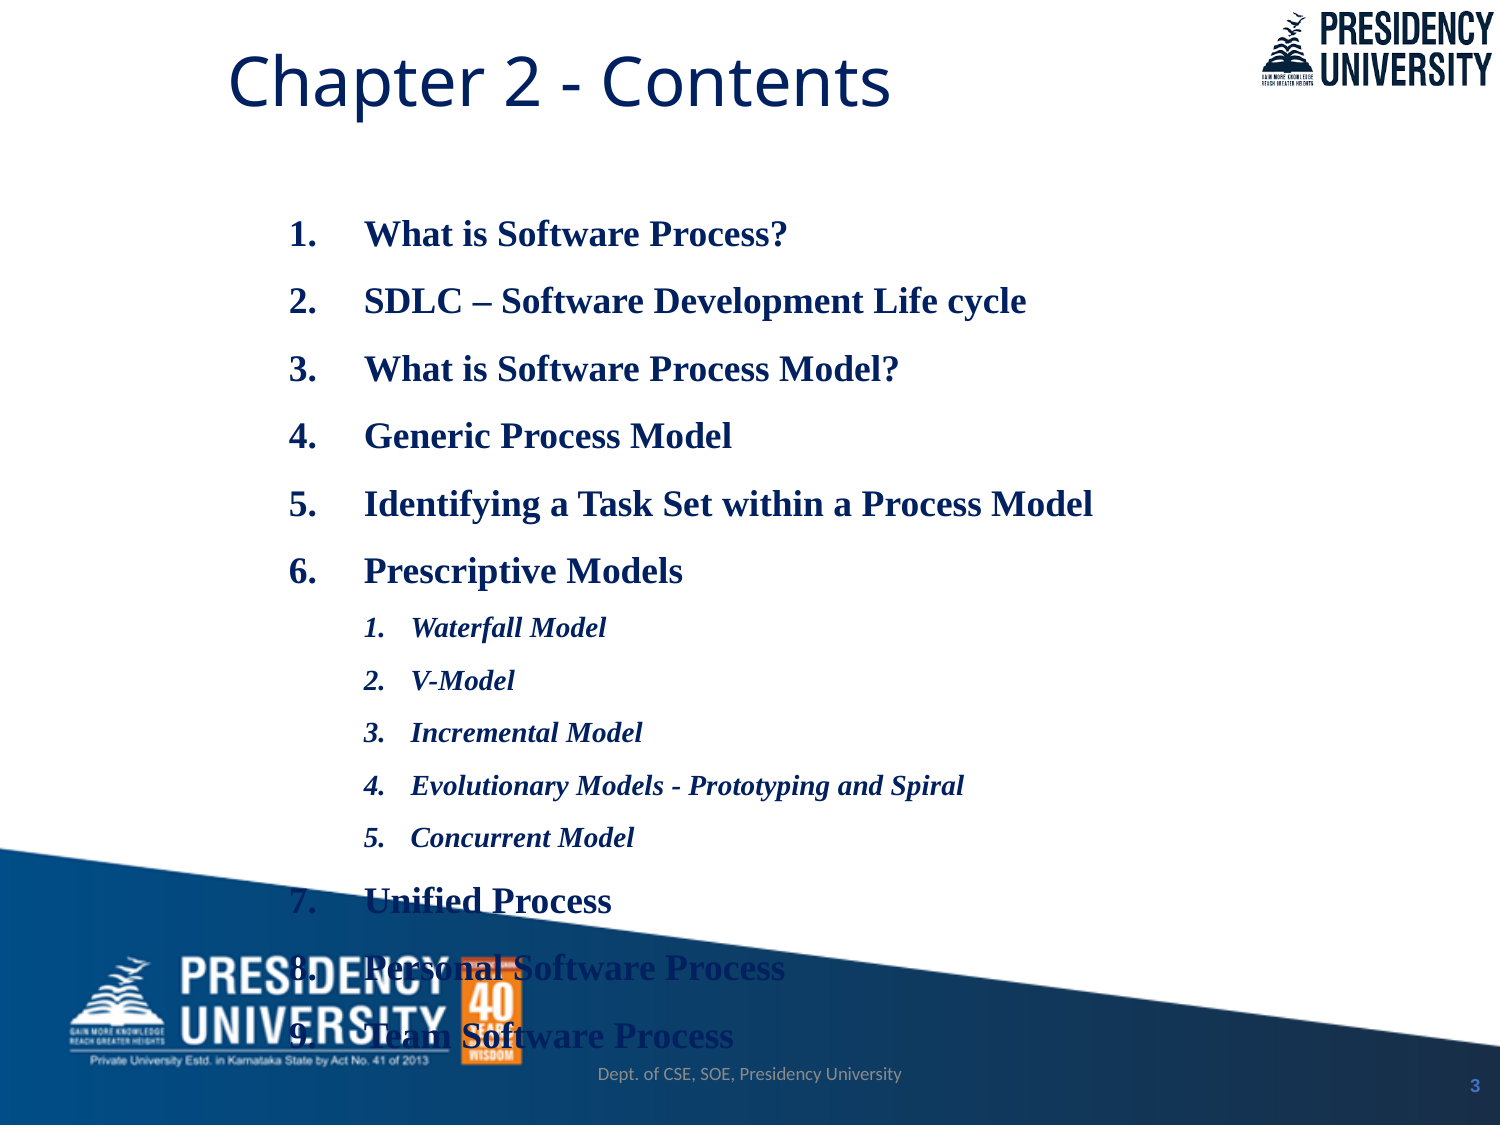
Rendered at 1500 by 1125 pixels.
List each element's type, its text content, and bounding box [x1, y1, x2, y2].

picture [1254, 0, 1500, 96]
picture [0, 845, 1500, 1125]
slide_number 3 [1158, 1054, 1496, 1115]
footer Dept. of CSE, SOE, Presidency University [496, 1064, 1004, 1103]
text_box What is Software Process? SDLC – Software Development Life cycle What is Software Process Model? Generic Process Model Identifying a Task Set within a Process Model Prescriptive Models Waterfall Model V-Model Incremental Model Evolutionary Models - Prototyping and Spiral Concurrent Model Unified Process Personal Software Process Team Software Process [273, 178, 1443, 1064]
title Chapter 2 - Contents [216, 0, 1056, 183]
